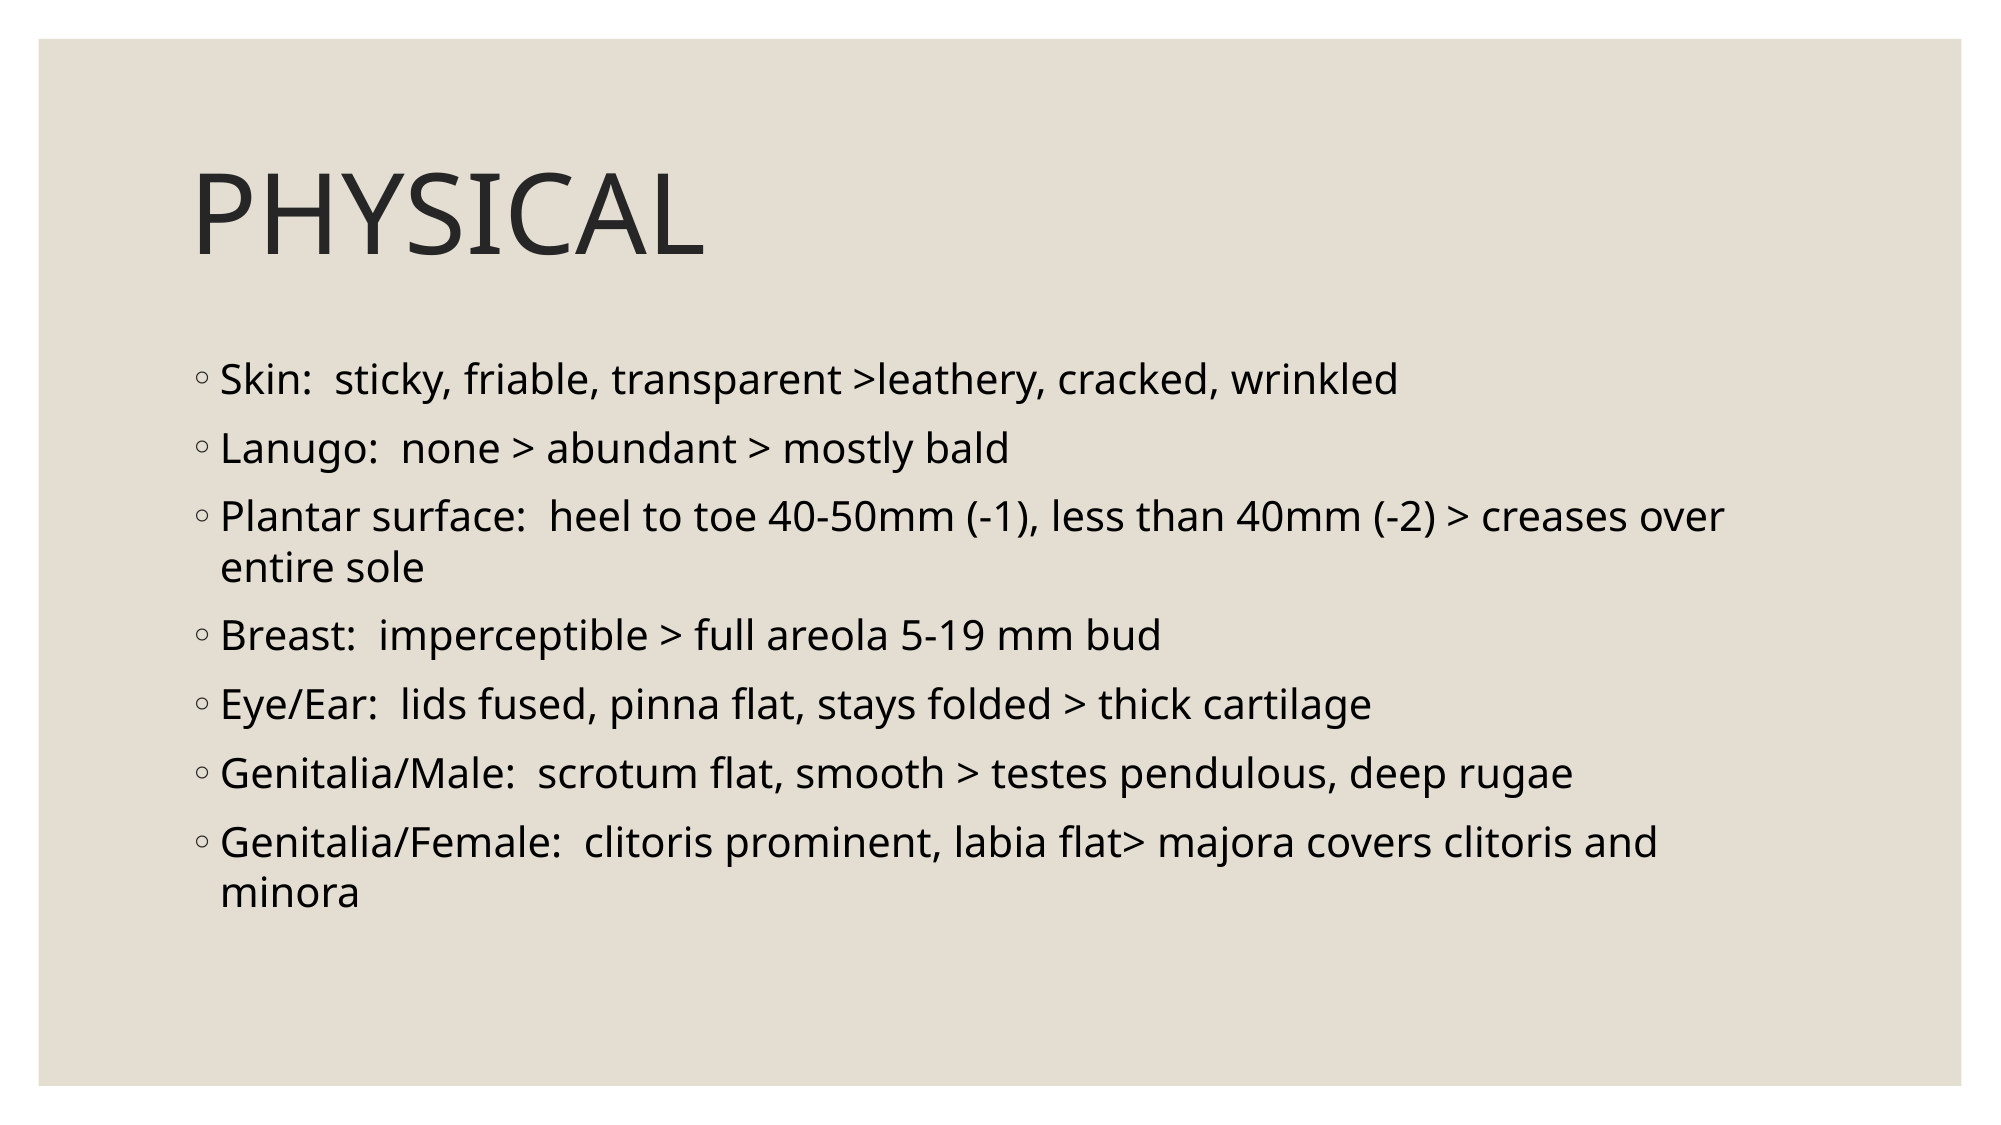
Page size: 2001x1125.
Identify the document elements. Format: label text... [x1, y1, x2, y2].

title PHYSICAL [174, 105, 1825, 331]
list Skin: sticky, friable, transparent >leathery, cracked, wrinkled Lanugo: none > abundant > mostly bald Plantar surface: heel to toe 40-50mm (-1), less than 40mm (-2) > creases over entire sole Breast: imperceptible > full areola 5-19 mm bud Eye/Ear: lids fused, pinna flat, stays folded > thick cartilage Genitalia/Male: scrotum flat, smooth > testes pendulous, deep rugae Genitalia/Female: clitoris prominent, labia flat> majora covers clitoris and minora [174, 345, 1825, 990]
